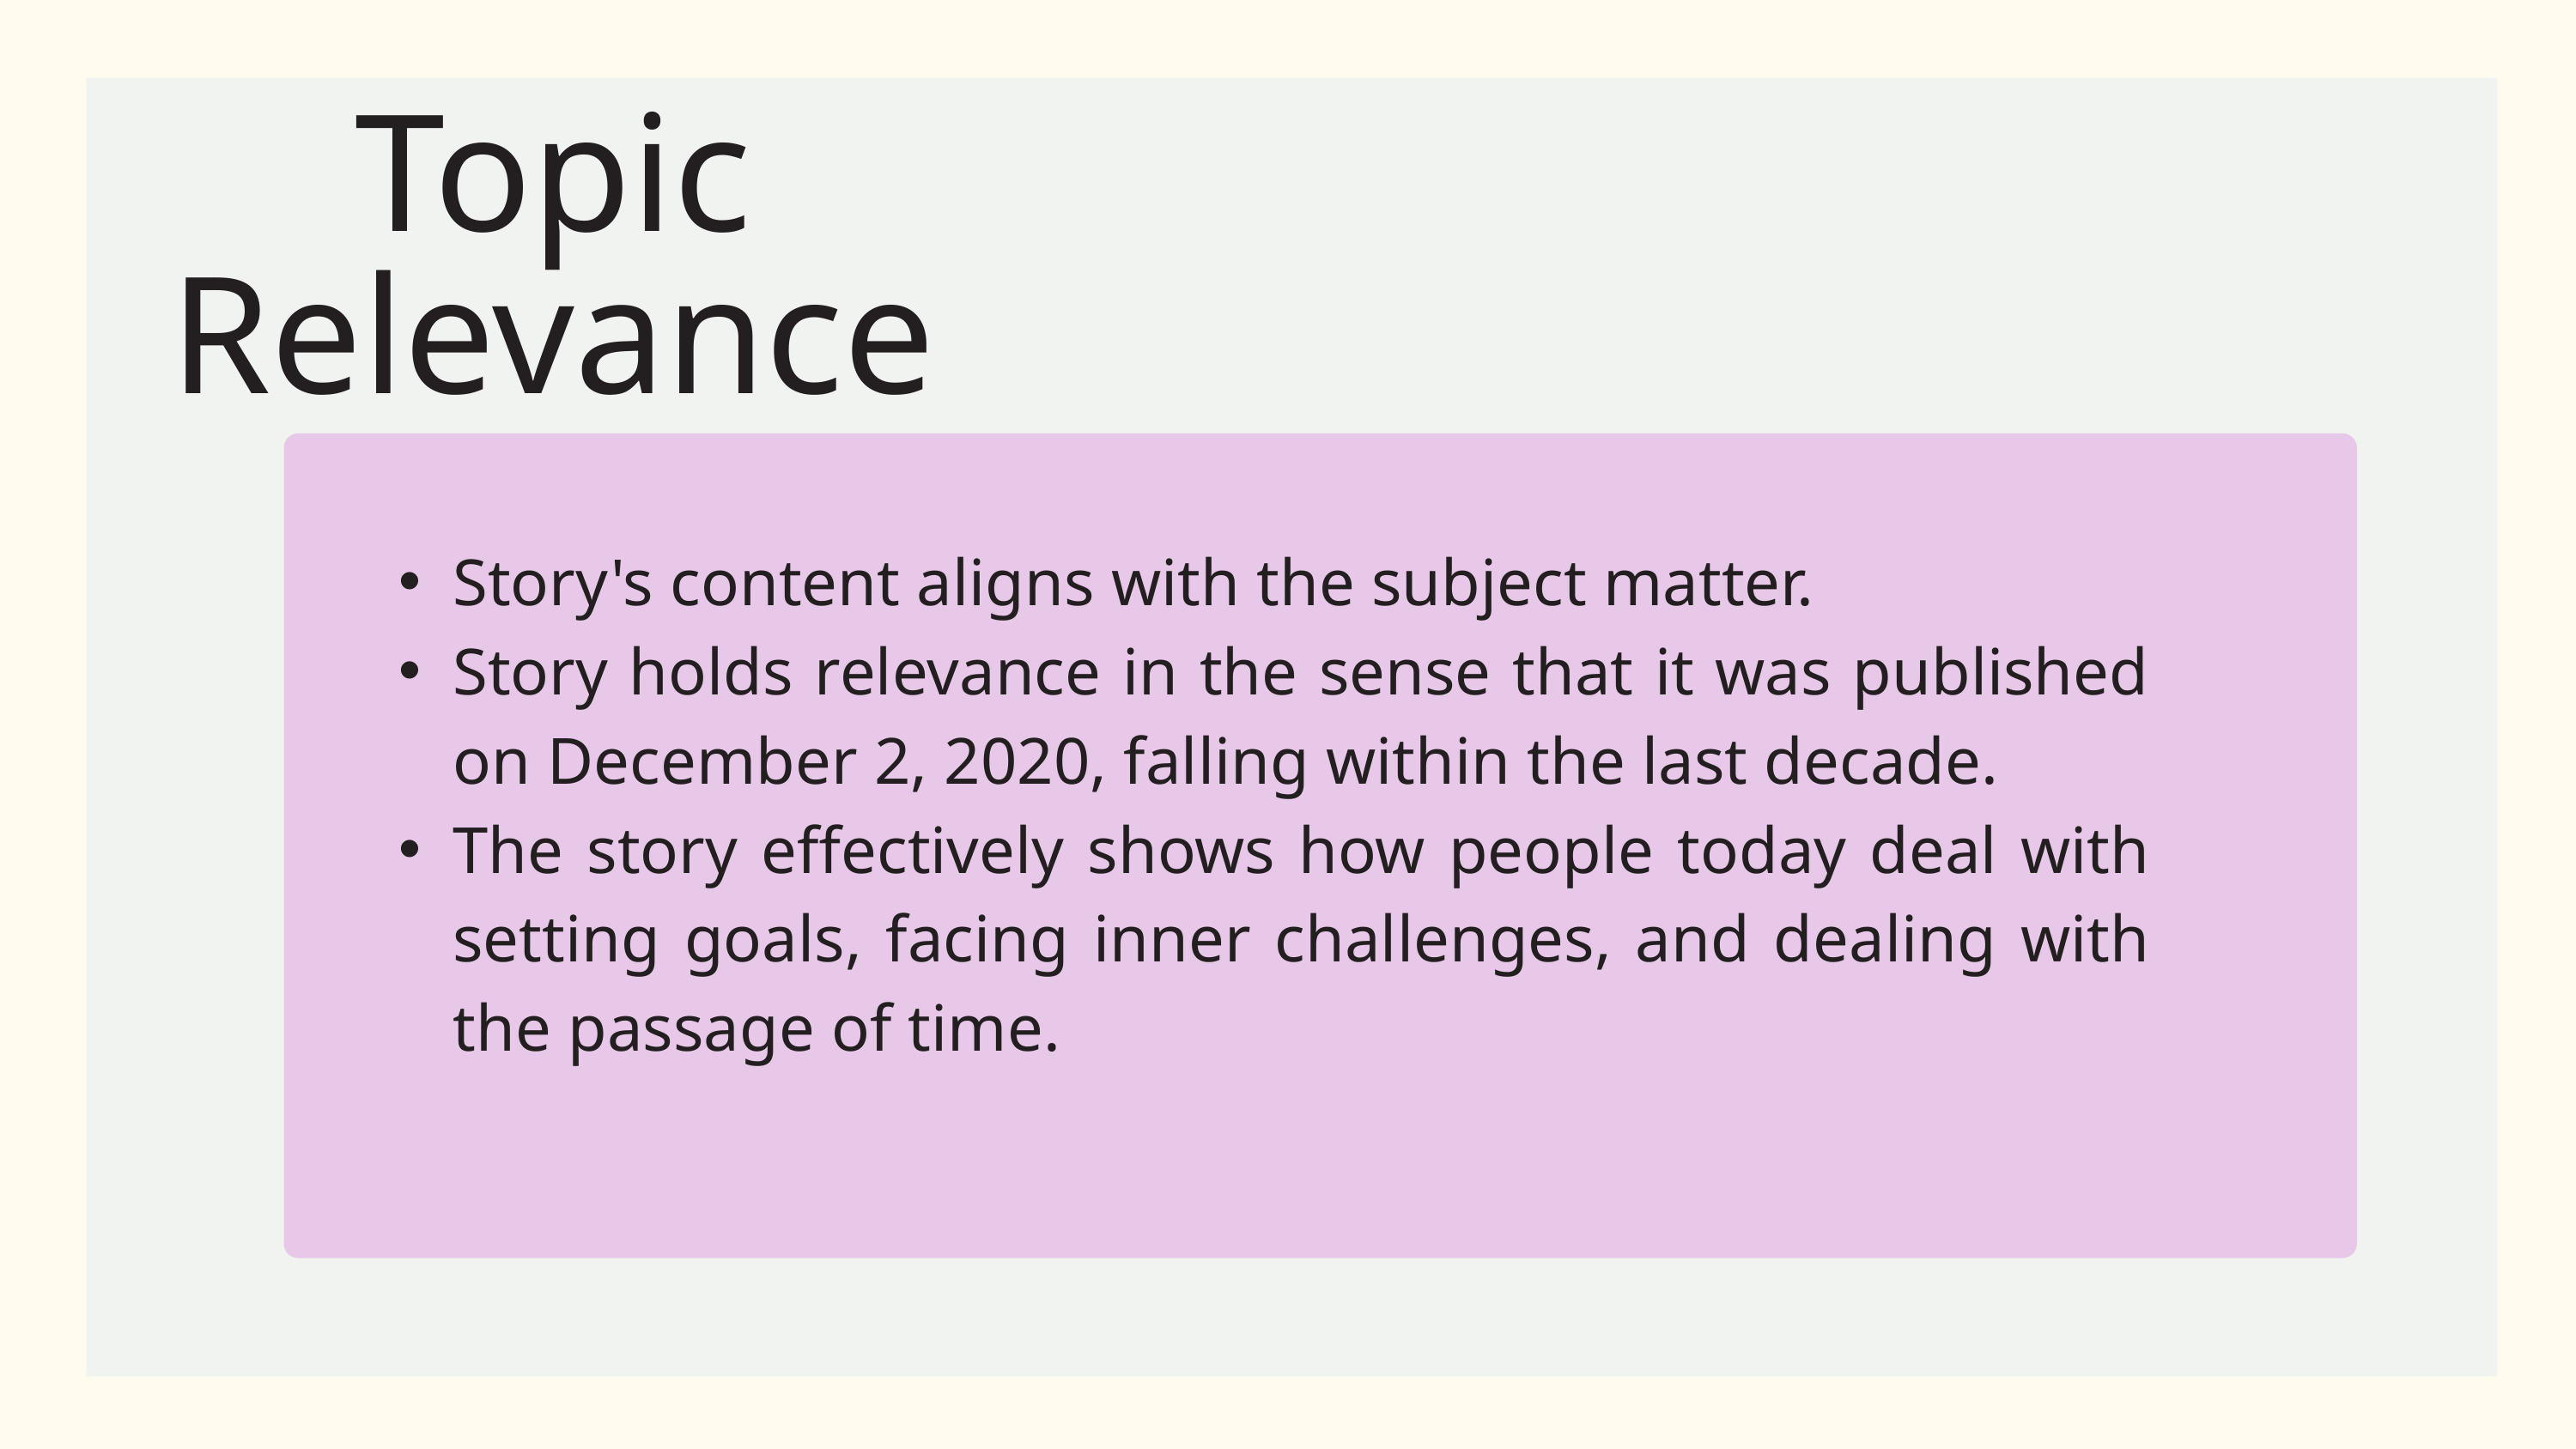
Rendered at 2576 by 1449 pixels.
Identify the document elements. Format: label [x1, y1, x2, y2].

text_box [283, 433, 2358, 1258]
text_box [86, 77, 2498, 1377]
